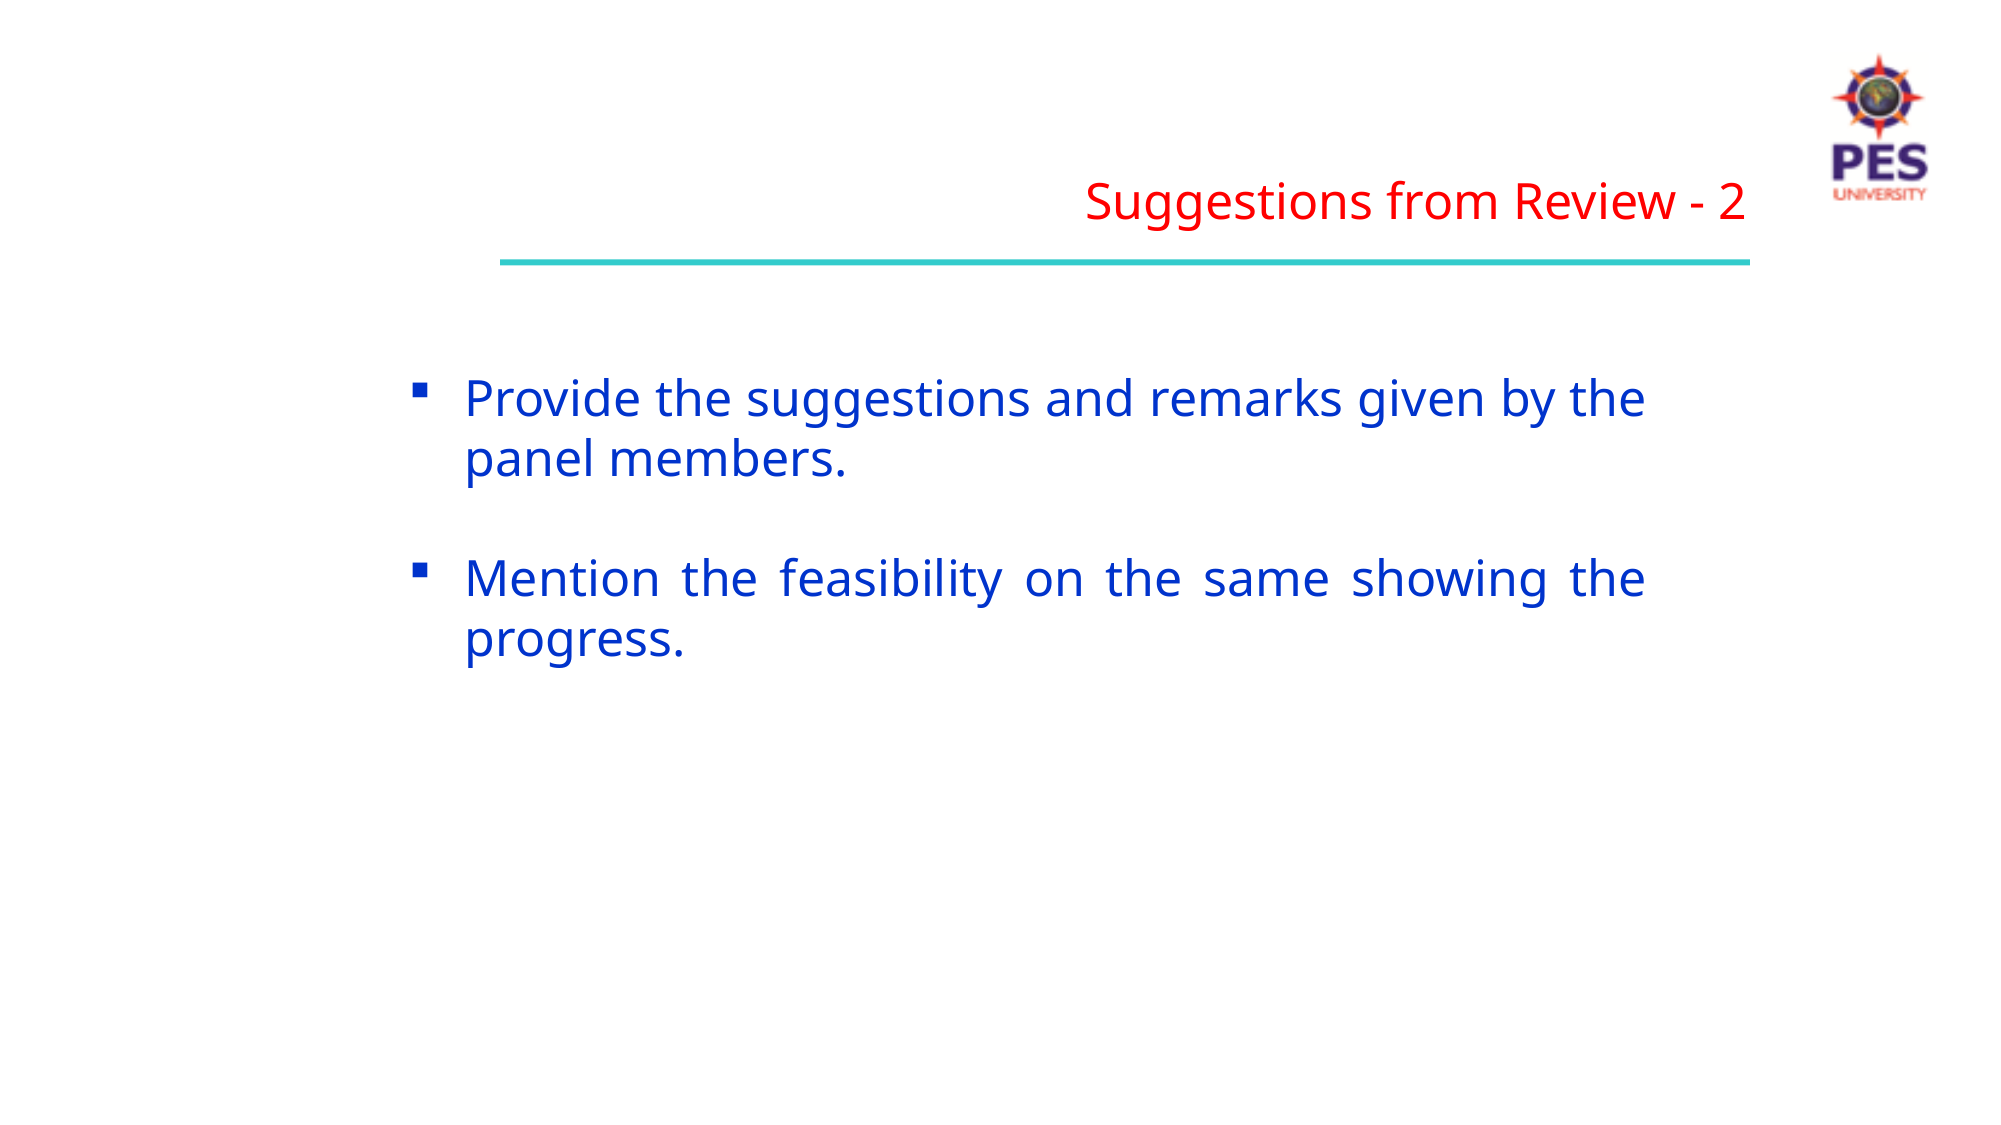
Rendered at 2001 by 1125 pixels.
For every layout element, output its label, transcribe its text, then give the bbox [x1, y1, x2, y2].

text_box Suggestions from Review - 2 [474, 162, 1763, 238]
text_box Provide the suggestions and remarks given by the panel members. Mention the feasibility on the same showing the progress. [337, 358, 1663, 1050]
picture [1827, 49, 1938, 213]
text_box [500, 259, 1750, 266]
